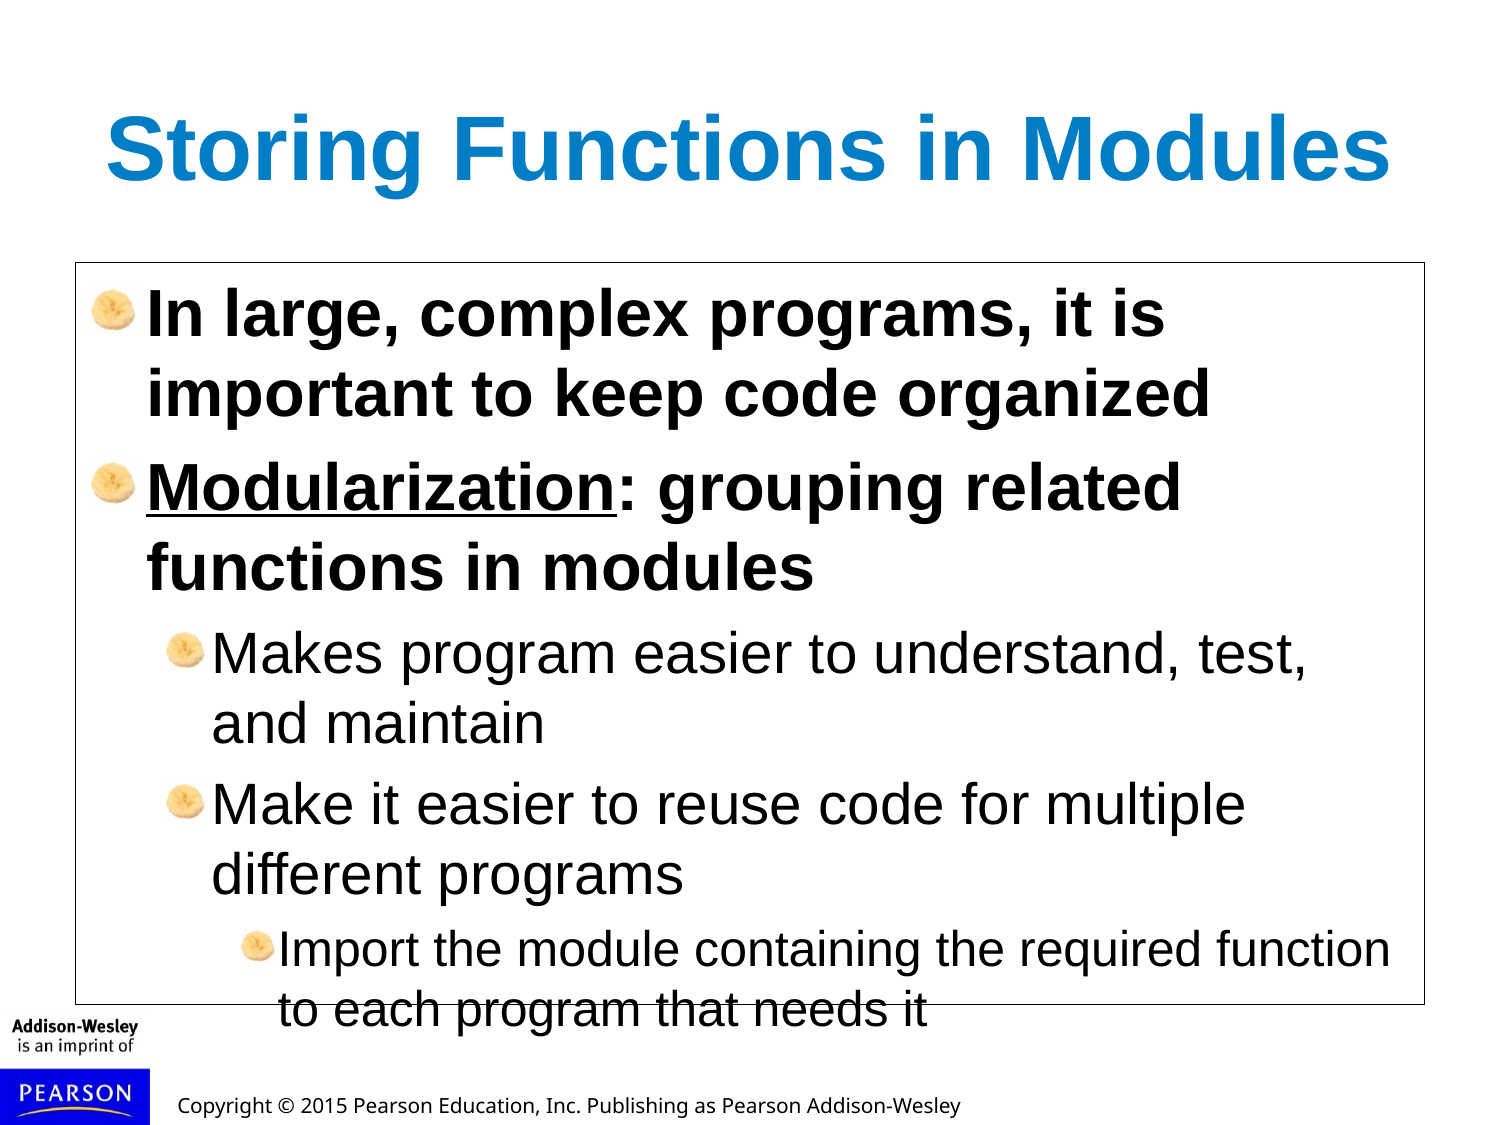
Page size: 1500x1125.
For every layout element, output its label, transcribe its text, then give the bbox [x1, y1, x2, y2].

picture [0, 1012, 150, 1125]
list In large, complex programs, it is important to keep code organized Modularization: grouping related functions in modules Makes program easier to understand, test, and maintain Make it easier to reuse code for multiple different programs Import the module containing the required function to each program that needs it [75, 262, 1425, 1005]
picture [165, 781, 206, 822]
title Storing Functions in Modules [75, 50, 1425, 238]
picture [240, 928, 276, 964]
picture [90, 286, 137, 334]
picture [90, 459, 137, 507]
picture [165, 629, 206, 671]
